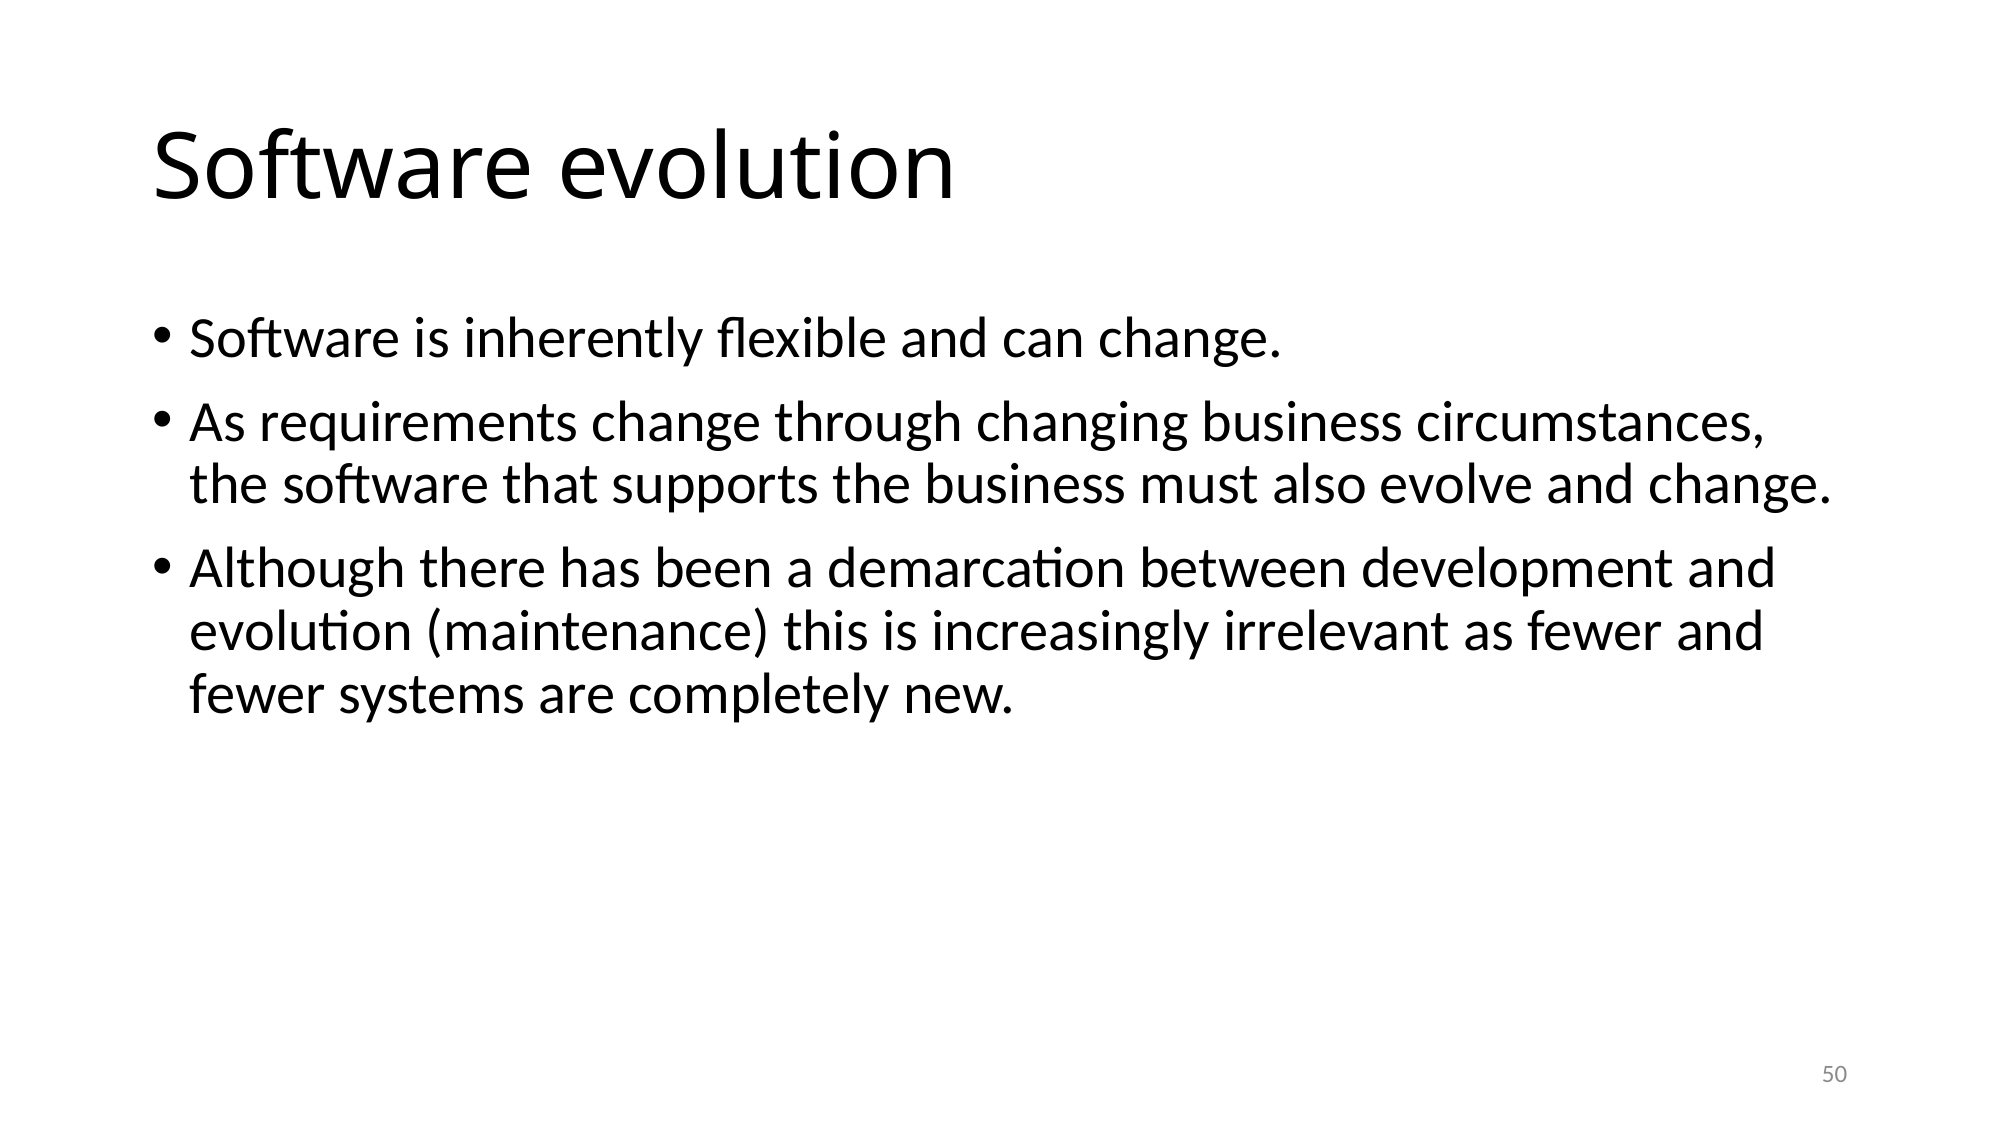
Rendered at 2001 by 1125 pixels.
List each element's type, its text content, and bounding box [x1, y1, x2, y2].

slide_number 50 [1412, 1042, 1863, 1103]
title Software evolution [137, 59, 1863, 278]
list Software is inherently flexible and can change. As requirements change through changing business circumstances, the software that supports the business must also evolve and change. Although there has been a demarcation between development and evolution (maintenance) this is increasingly irrelevant as fewer and fewer systems are completely new. [137, 299, 1863, 1014]
